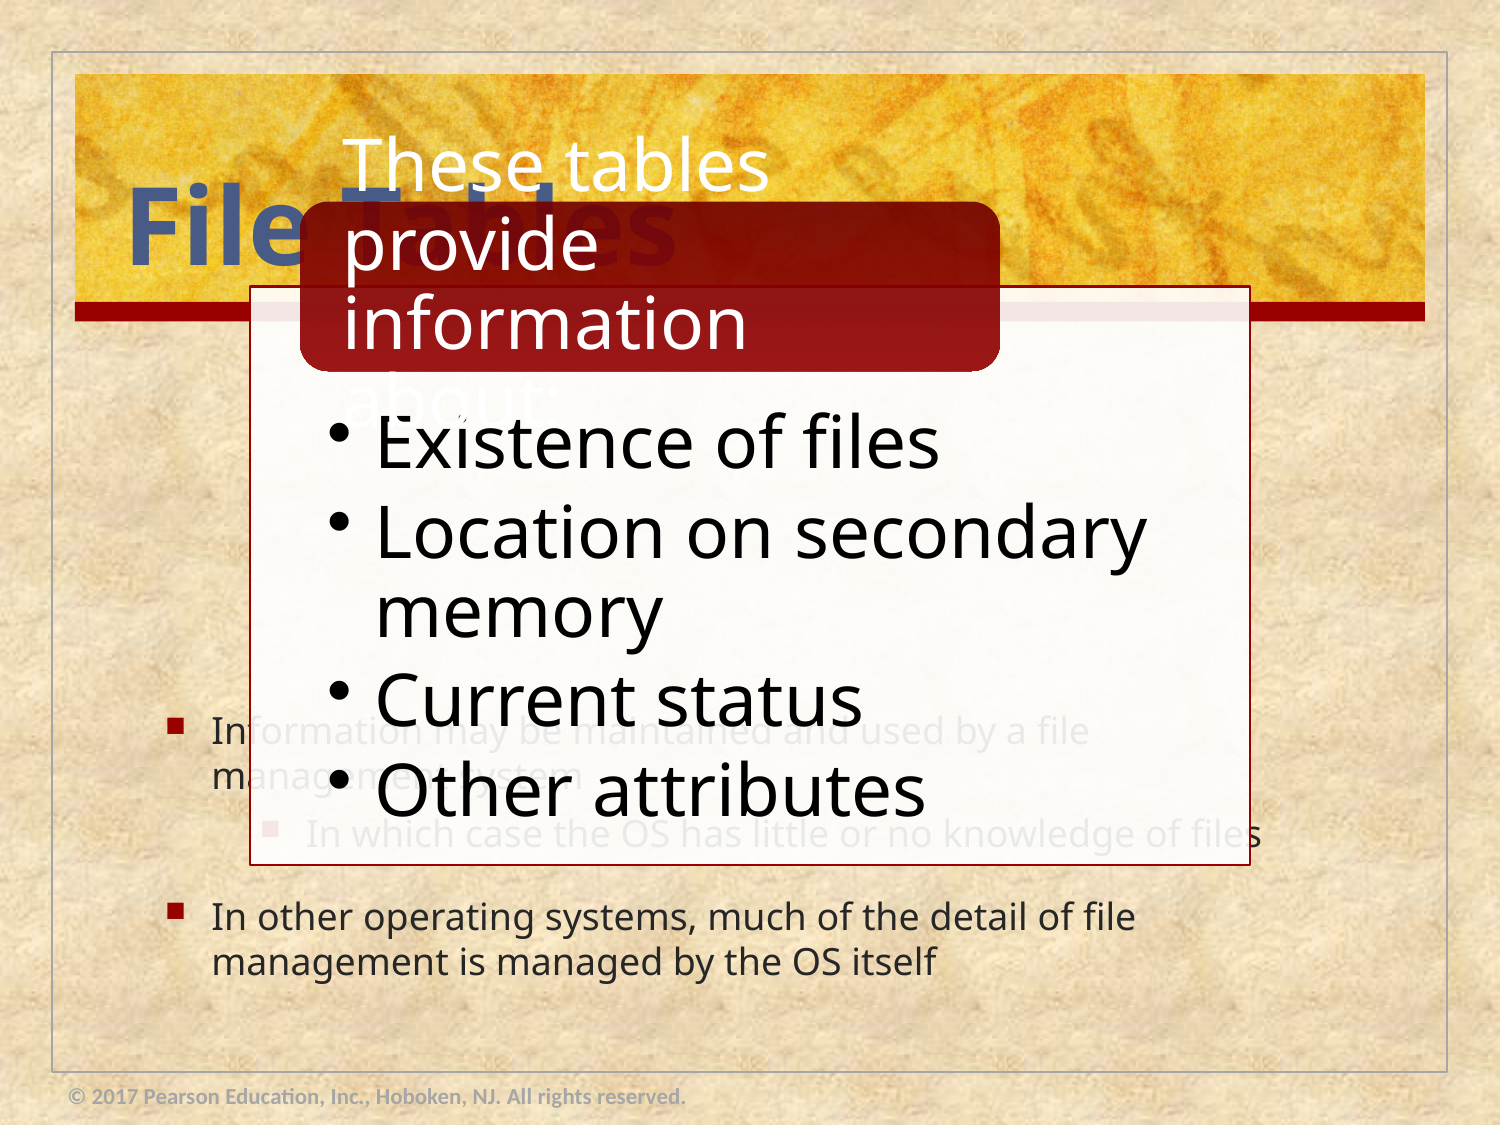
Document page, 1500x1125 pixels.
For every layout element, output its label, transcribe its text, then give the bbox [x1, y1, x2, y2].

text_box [249, 199, 1251, 868]
footer © 2017 Pearson Education, Inc., Hoboken, NJ. All rights reserved. [52, 1065, 963, 1125]
title File Tables [108, 74, 1392, 288]
picture [53, 53, 1446, 1071]
picture [0, 0, 1500, 1125]
list Information may be maintained and used by a file management system In which case the OS has little or no knowledge of files In other operating systems, much of the detail of file management is managed by the OS itself [150, 699, 1350, 1063]
